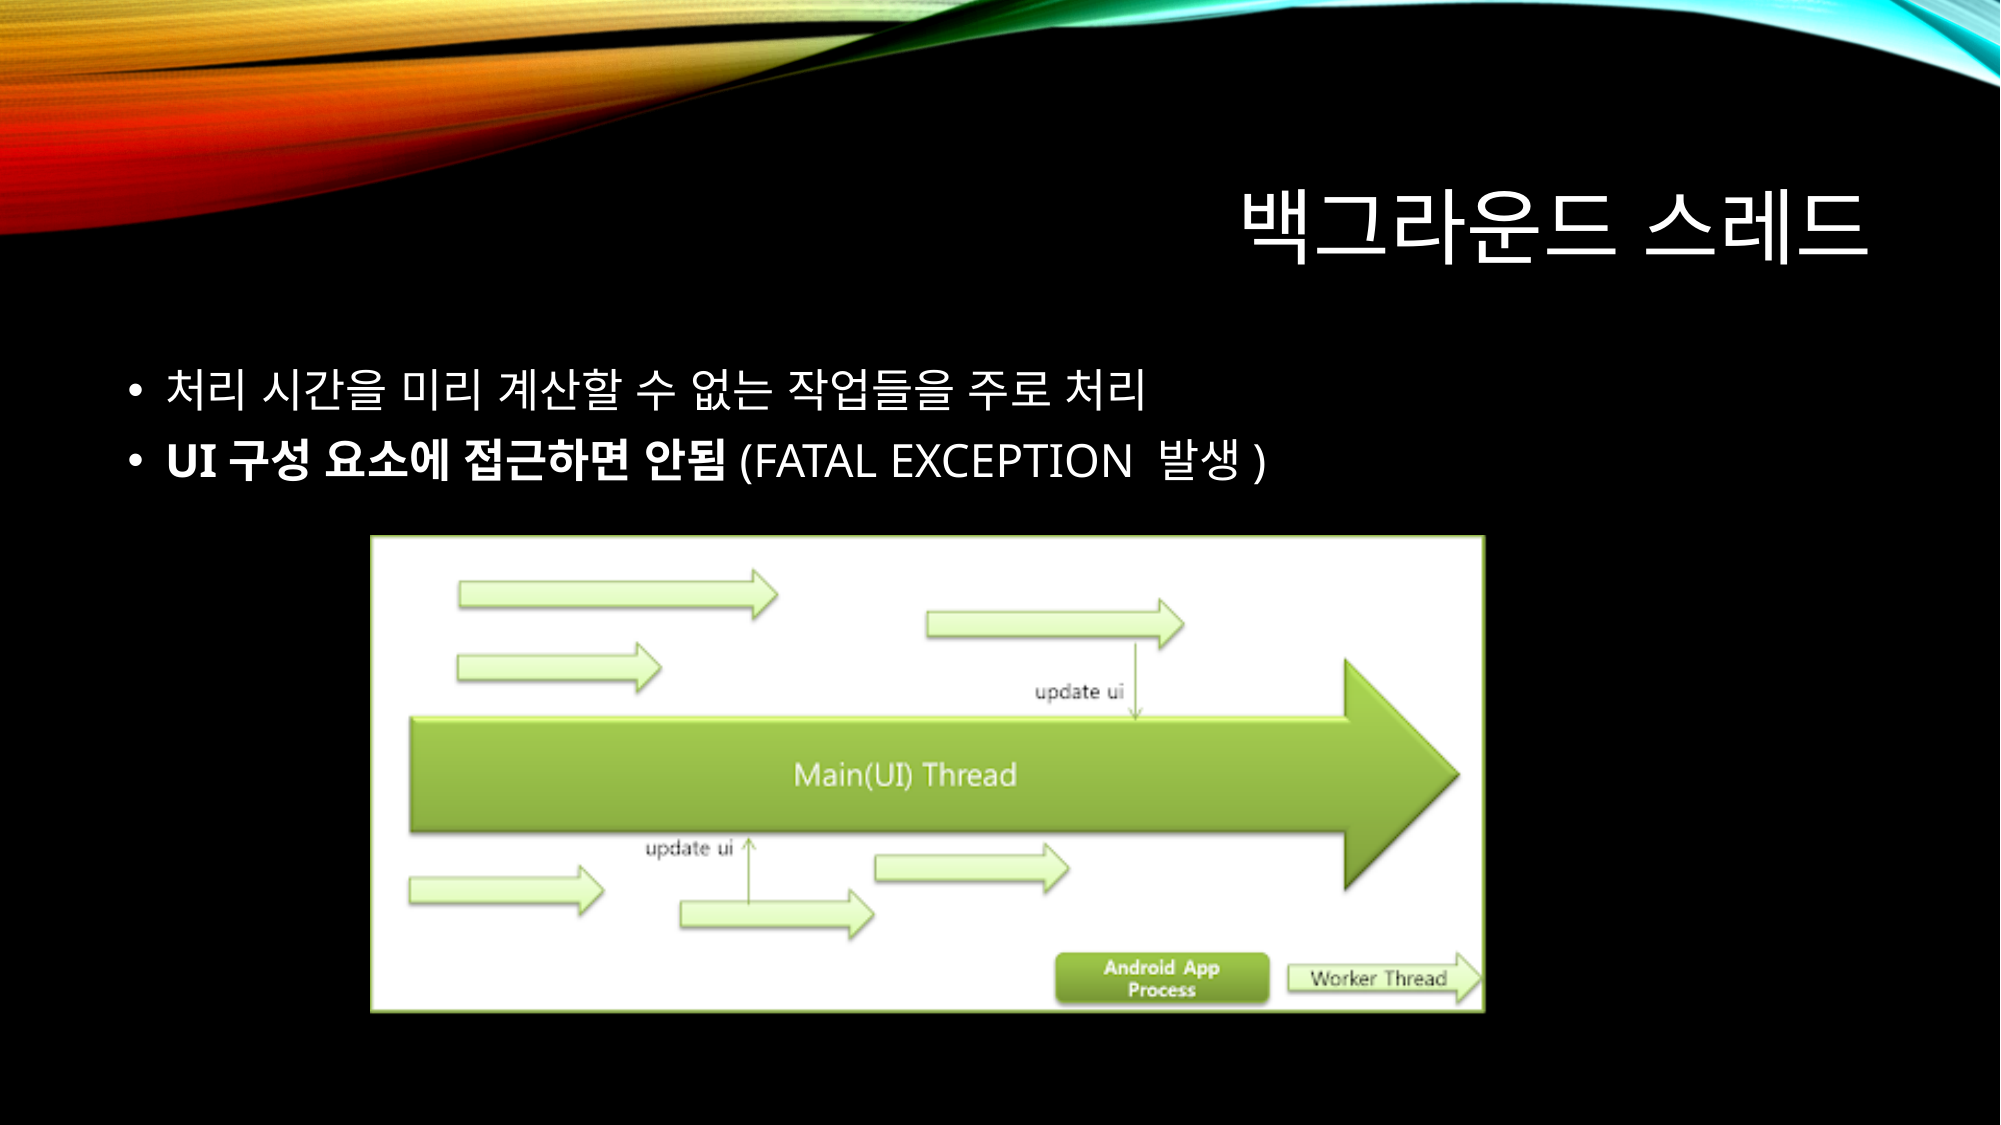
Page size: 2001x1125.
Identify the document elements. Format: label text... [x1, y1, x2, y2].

picture [0, 0, 2000, 237]
title 백그라운드 스레드 [474, 125, 1888, 338]
list 처리 시간을 미리 계산할 수 없는 작업들을 주로 처리 UI구성 요소에 접근하면 안됨(FATAL EXCEPTION 발생) [112, 360, 1888, 1021]
picture [370, 534, 1490, 1021]
